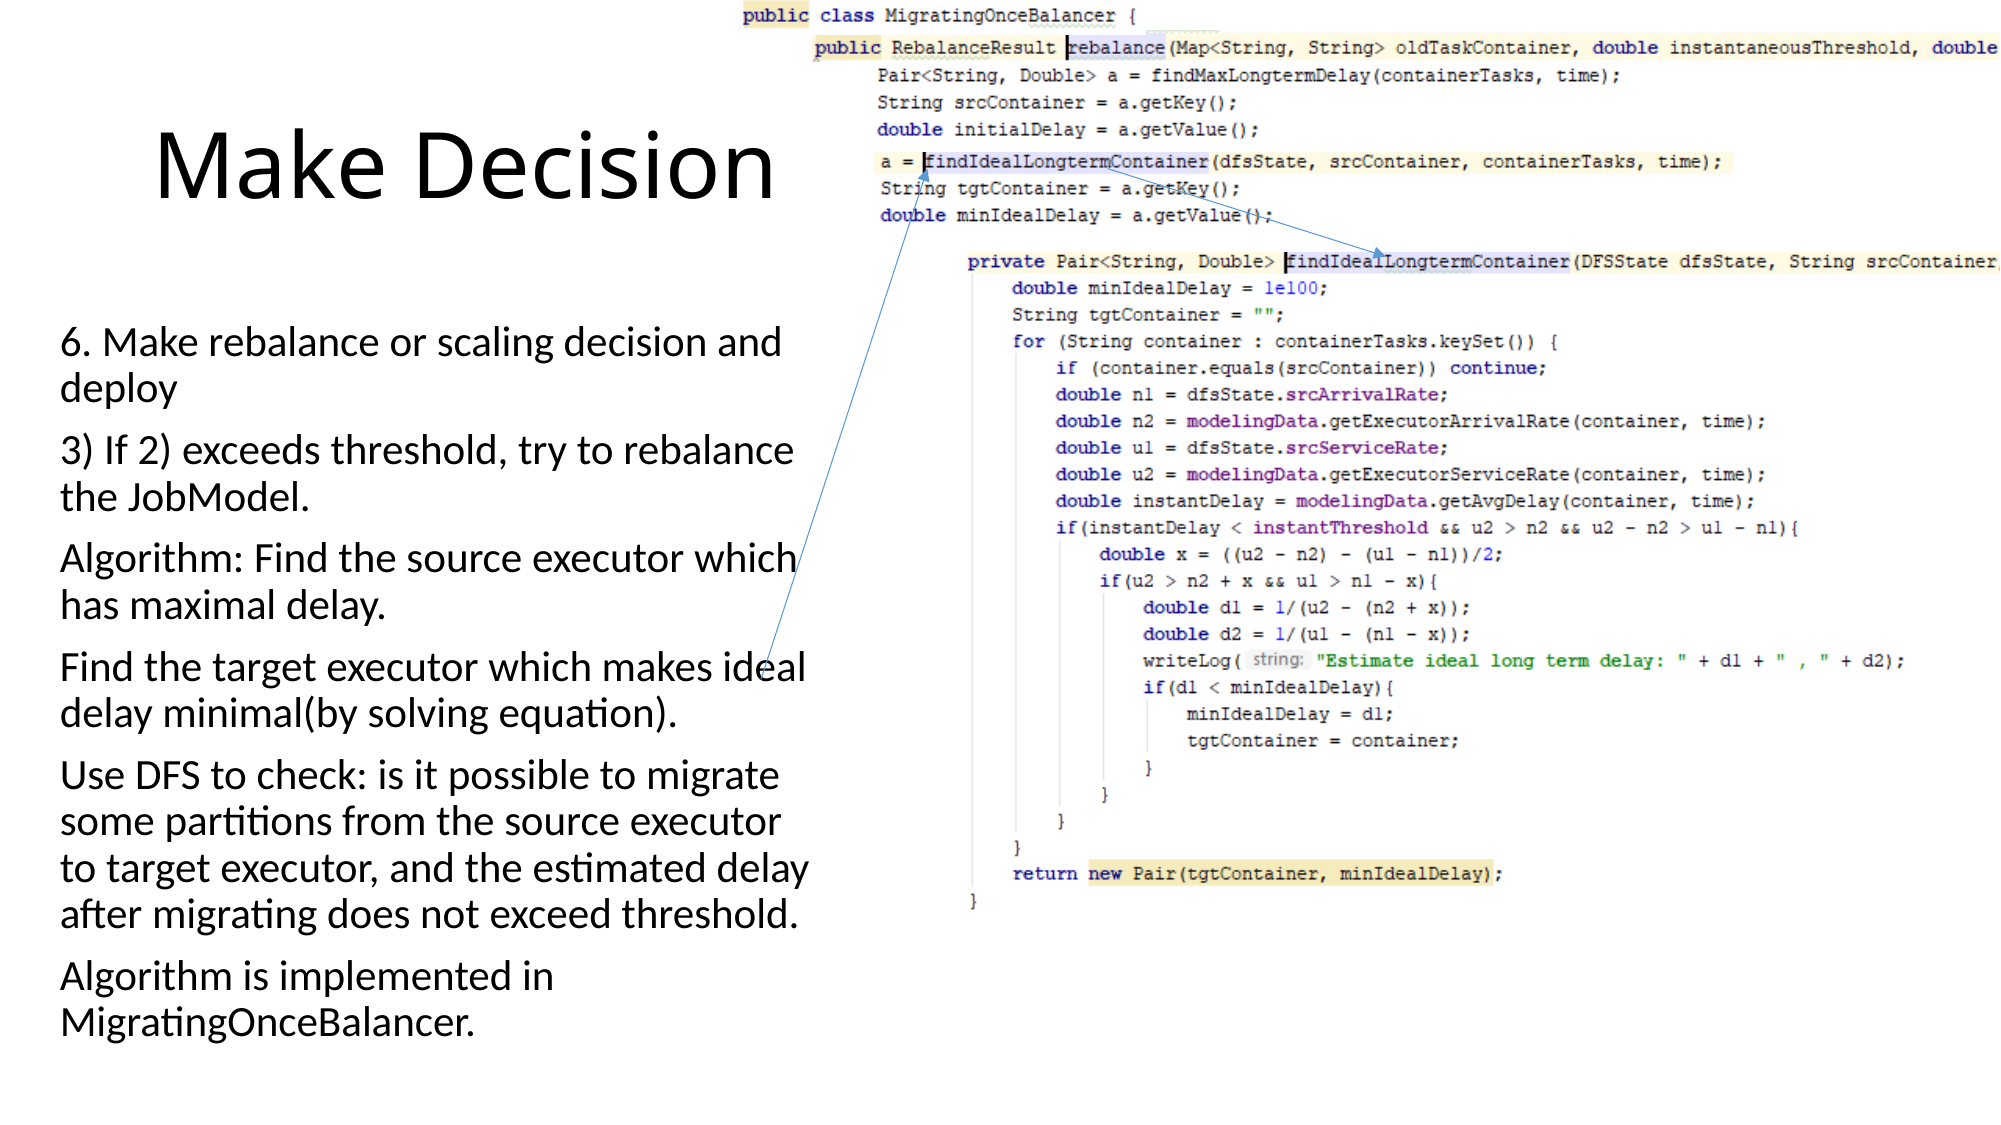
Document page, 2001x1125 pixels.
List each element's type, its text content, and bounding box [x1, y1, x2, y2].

picture [873, 152, 1733, 231]
title Make Decision [137, 59, 1863, 278]
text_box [1107, 168, 1386, 257]
list 6. Make rebalance or scaling decision and deploy 3) If 2) exceeds threshold, try to rebalance the JobModel. Algorithm: Find the source executor which has maximal delay. Find the target executor which makes ideal delay minimal(by solving equation). Use DFS to check: is it possible to migrate some partitions from the source executor to target executor, and the estimated delay after migrating does not exceed threshold. Algorithm is implemented in MigratingOnceBalancer. [44, 311, 837, 1082]
picture [967, 252, 2000, 919]
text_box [760, 168, 928, 680]
picture [742, 0, 2000, 147]
